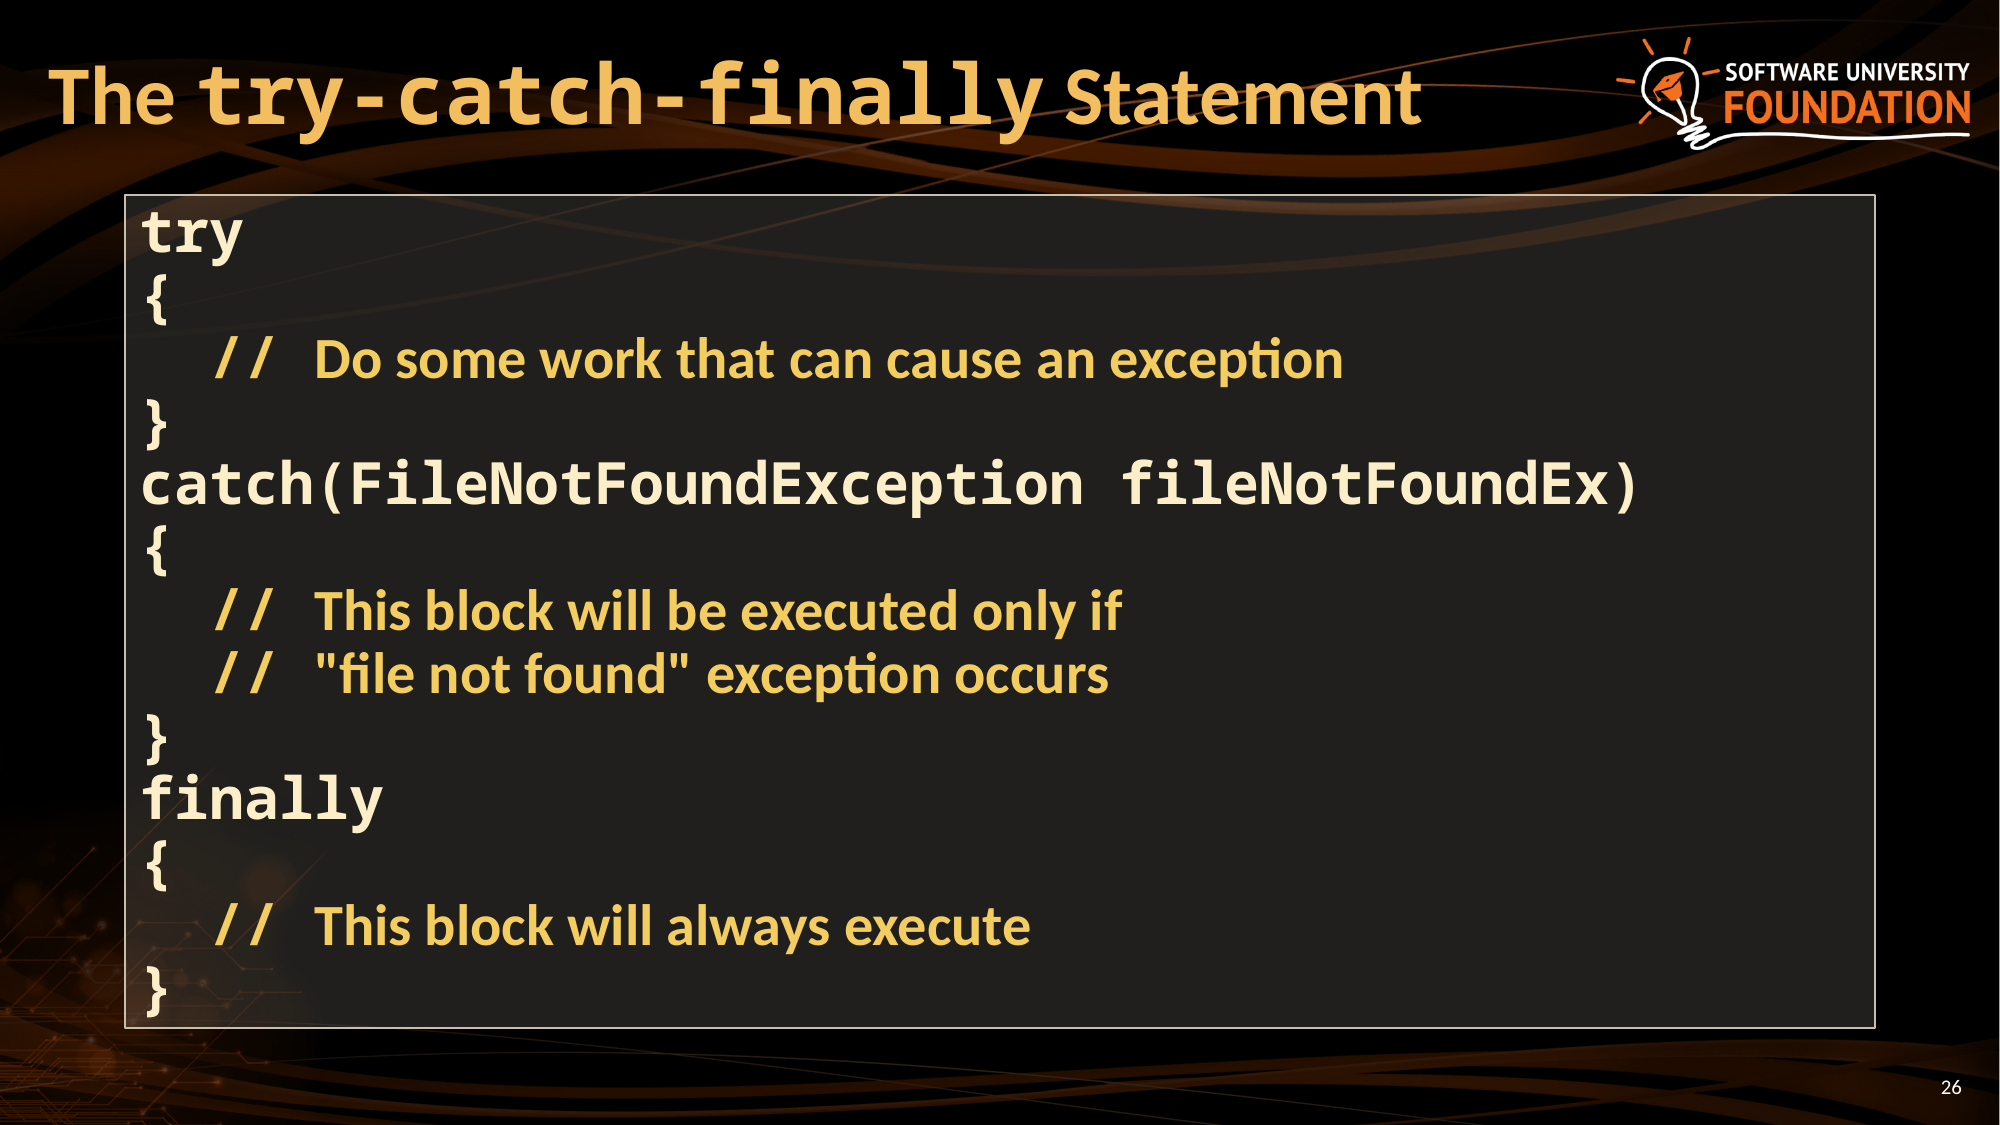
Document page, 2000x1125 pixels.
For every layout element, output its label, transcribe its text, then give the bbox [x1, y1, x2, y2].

slide_number 26 [1897, 1070, 1968, 1103]
text_box try { // Do some work that can cause an exception } catch(FileNotFoundException fileNotFoundEx) { // This block will be executed only if // "file not found" exception occurs } finally { // This block will always execute } [124, 195, 1875, 1029]
picture [0, 0, 2000, 1125]
title The try-catch-finally Statement [30, 6, 1602, 189]
